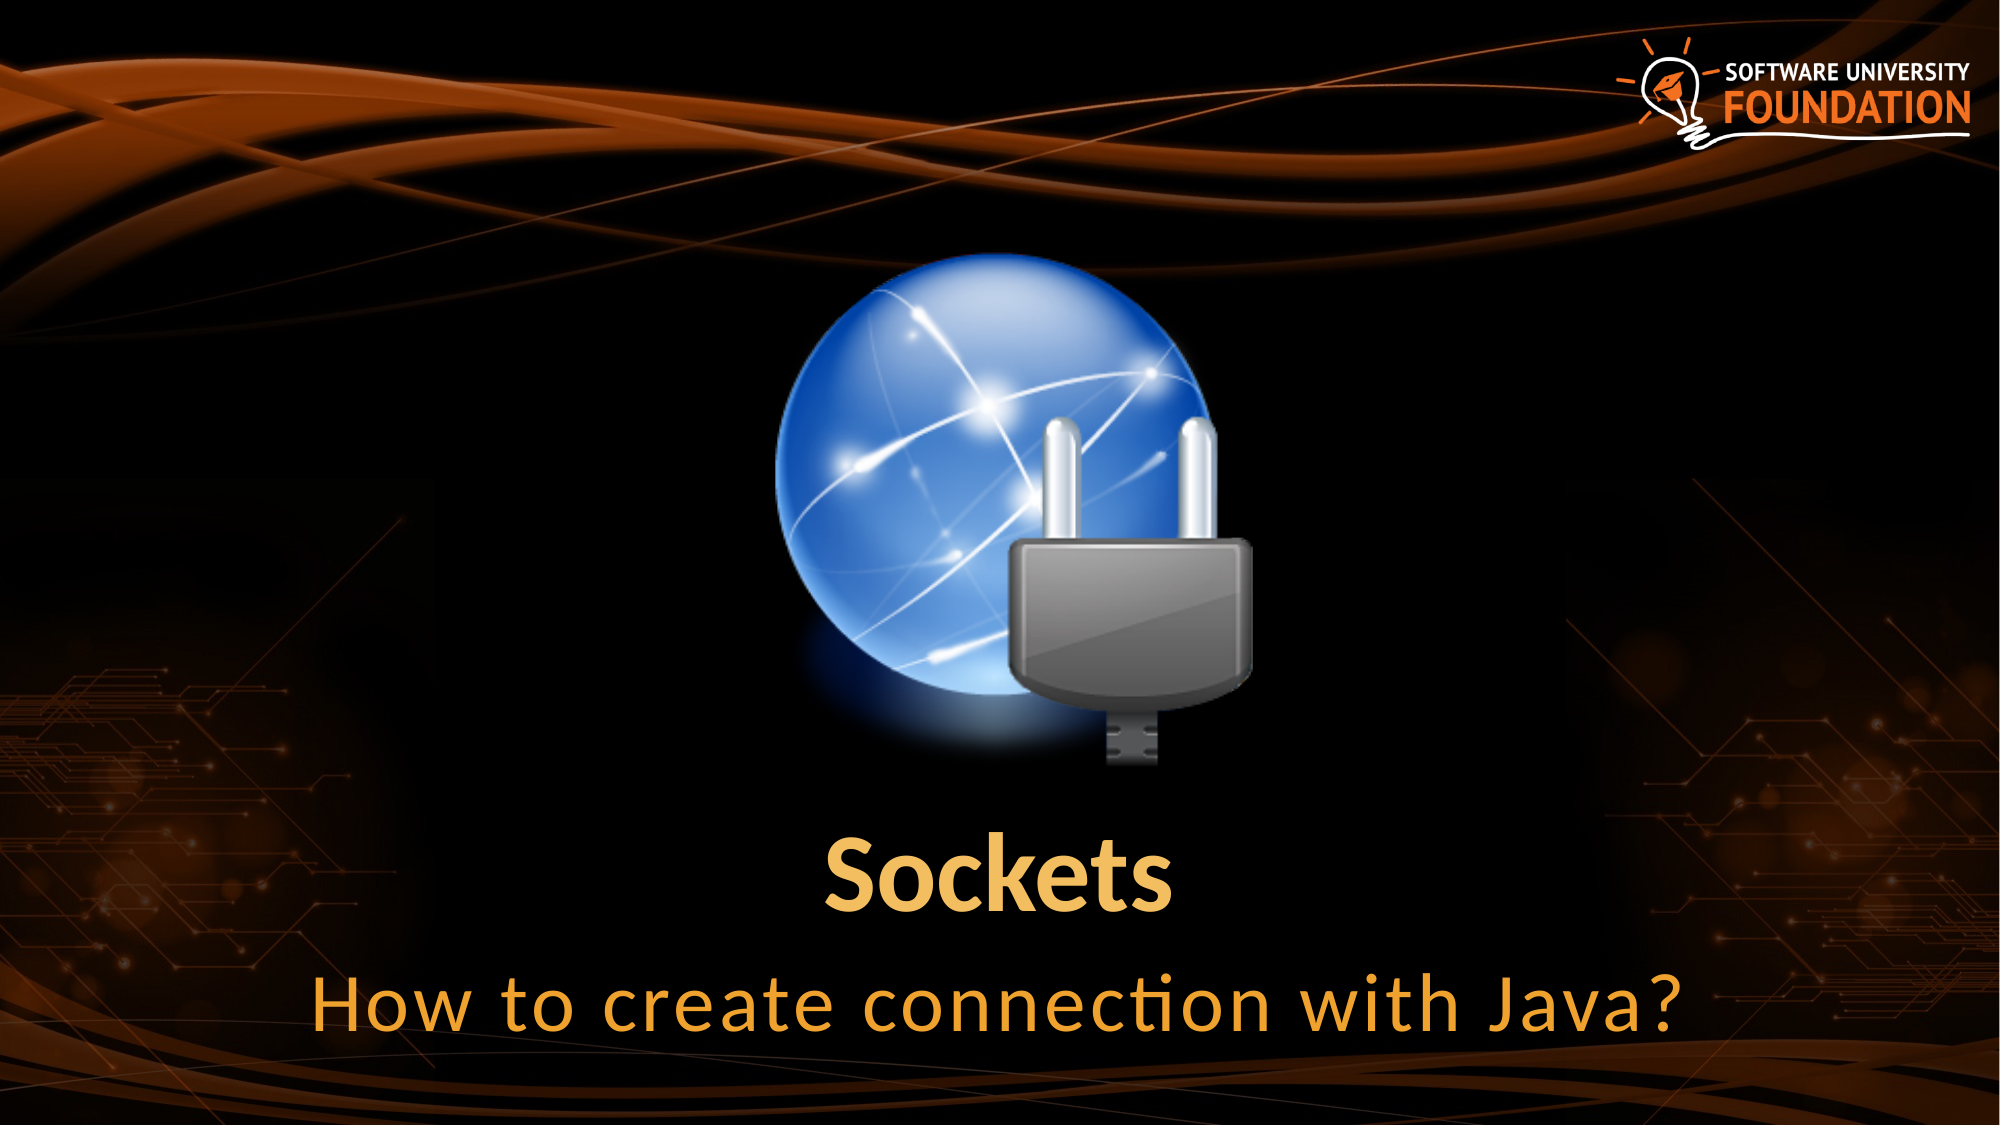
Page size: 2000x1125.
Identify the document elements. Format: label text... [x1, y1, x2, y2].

title Sockets [192, 813, 1806, 937]
list How to create connection with Java? [192, 937, 1806, 1050]
picture [0, 0, 2000, 1125]
